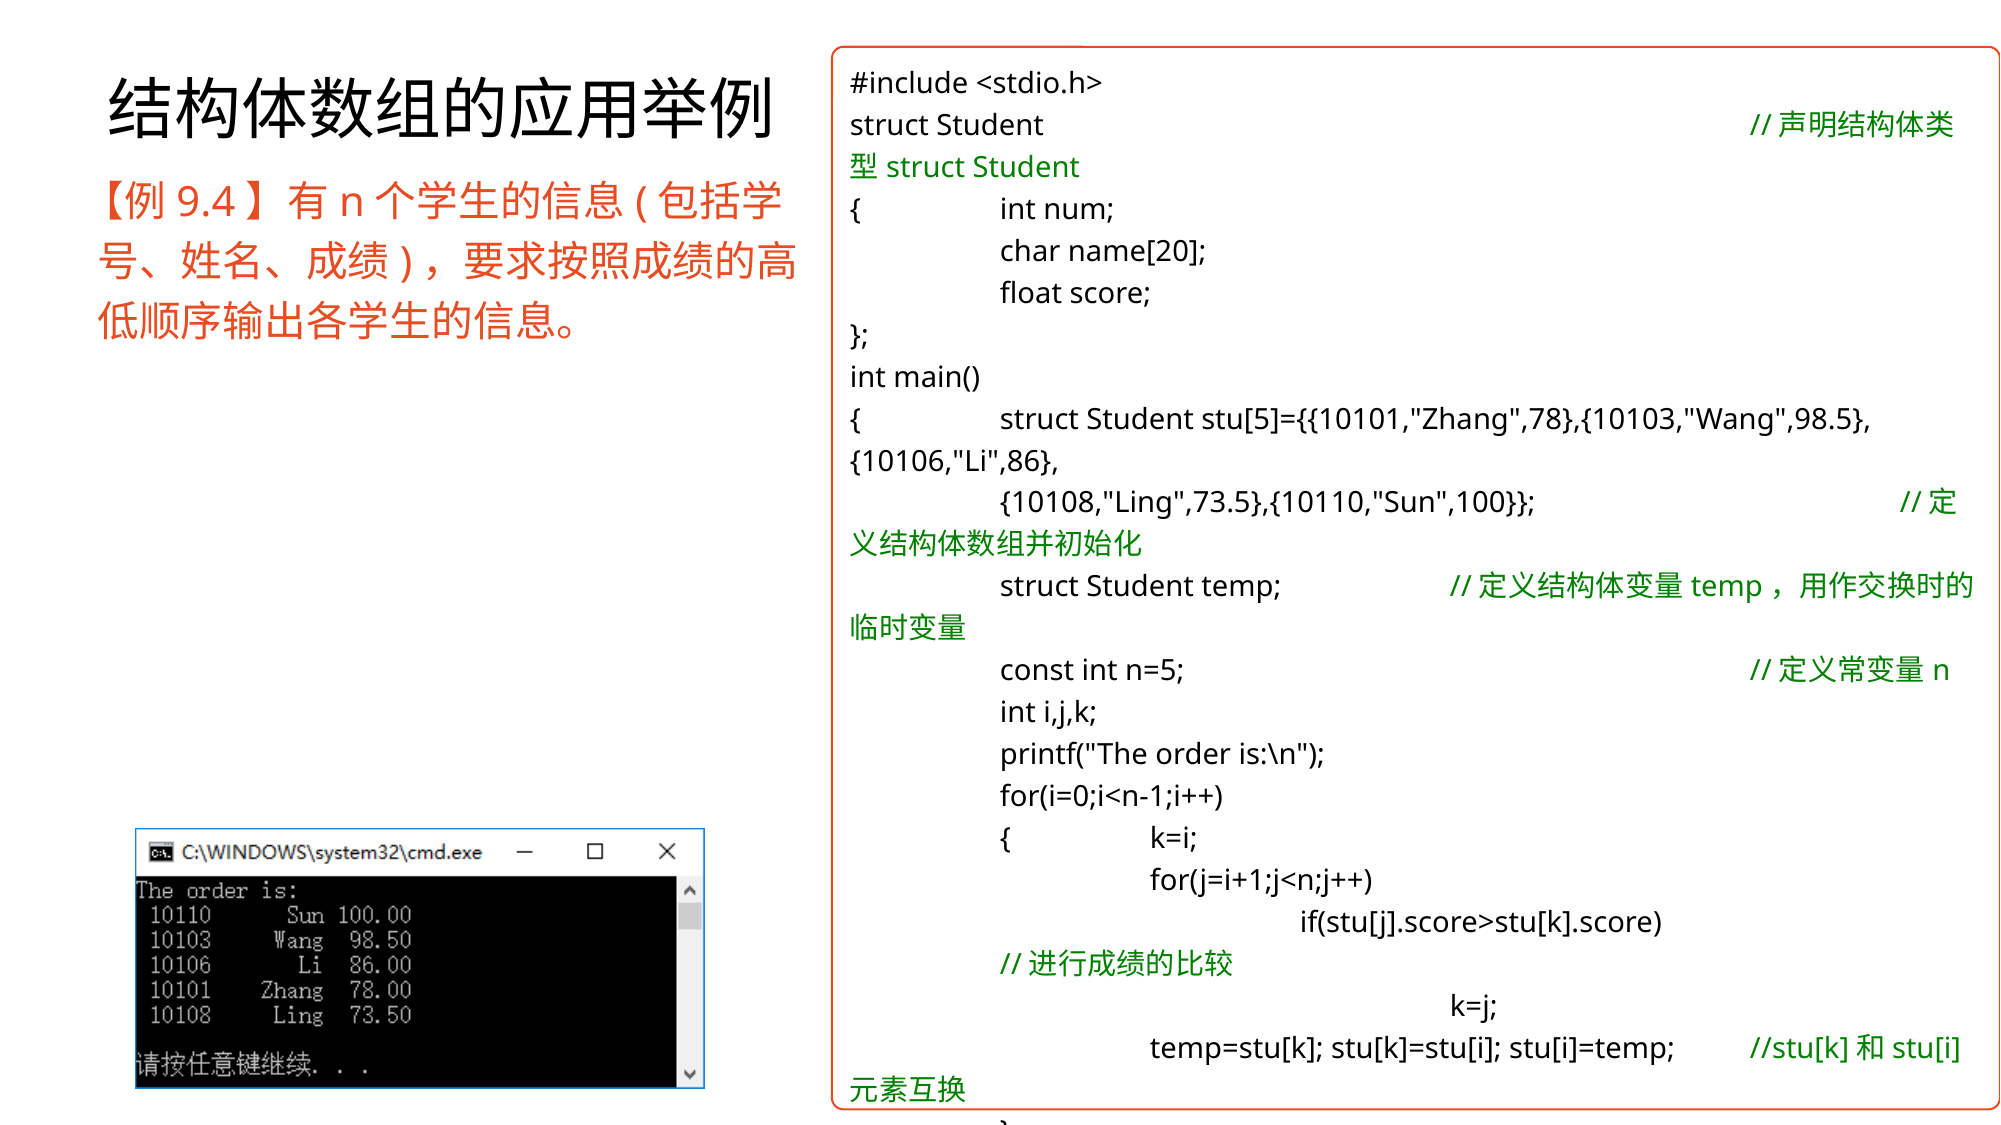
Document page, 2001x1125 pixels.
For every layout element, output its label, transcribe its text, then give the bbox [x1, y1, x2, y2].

picture [135, 828, 705, 1090]
title 结构体数组的应用举例 [92, 2, 1819, 156]
text_box #include <stdio.h> struct Student //声明结构体类型struct Student { int num; char name[20]; float score; }; int main() { struct Student stu[5]={{10101,"Zhang",78},{10103,"Wang",98.5},{10106,"Li",86}, {10108,"Ling",73.5},{10110,"Sun",100}}; //定义结构体数组并初始化 struct Student temp; //定义结构体变量temp，用作交换时的临时变量 const int n=5; //定义常变量n int i,j,k; printf("The order is:\n"); for(i=0;i<n-1;i++) { k=i; for(j=i+1;j<n;j++) if(stu[j].score>stu[k].score) //进行成绩的比较 k=j; temp=stu[k]; stu[k]=stu[i]; stu[i]=temp; //stu[k]和stu[i]元素互换 } for(i=0;i<n;i++) printf("%6d %8s %6.2f\n",stu[i].num,stu[i].name,stu[i].score); printf("\n"); return 0; } [830, 45, 2000, 1111]
list 【例9.4】有n个学生的信息(包括学号、姓名、成绩)，要求按照成绩的高低顺序输出各学生的信息。 [67, 156, 830, 372]
